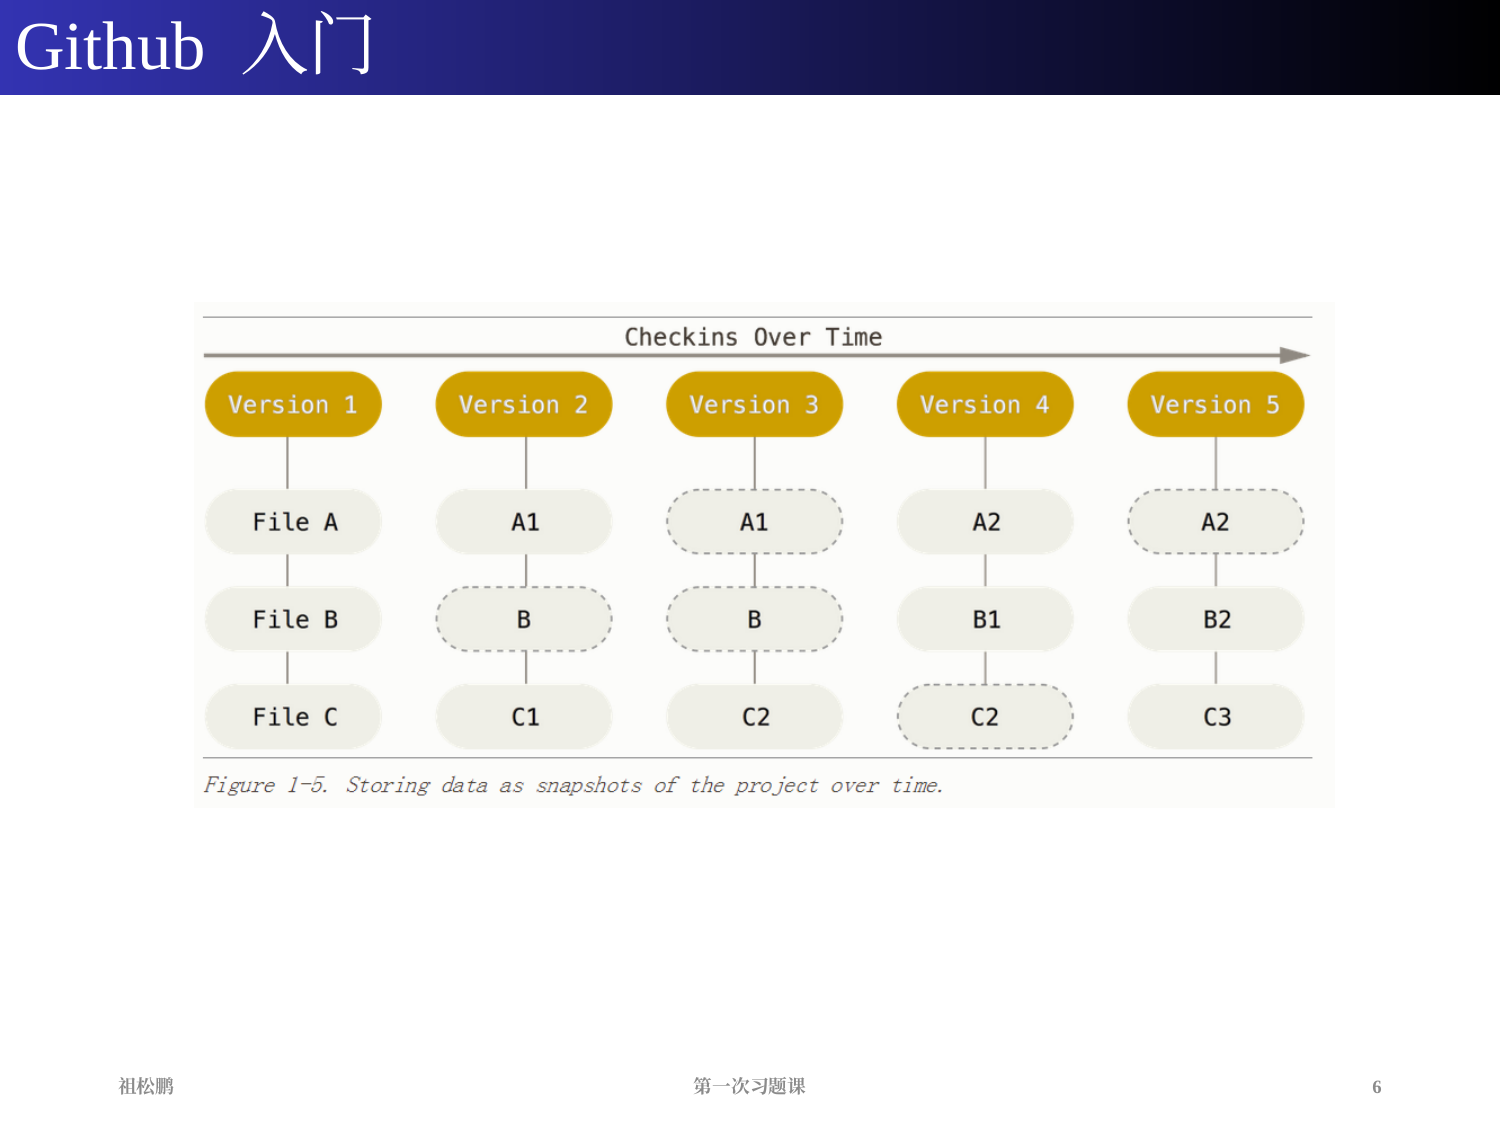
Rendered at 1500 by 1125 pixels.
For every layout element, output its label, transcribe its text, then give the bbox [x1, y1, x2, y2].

slide_number 6 [1059, 1056, 1397, 1117]
footer 第一次习题课 [496, 1056, 1004, 1117]
picture [194, 302, 1335, 808]
slide_number 祖松鹏 [103, 1056, 441, 1117]
title Github 入门 [0, 0, 1500, 95]
